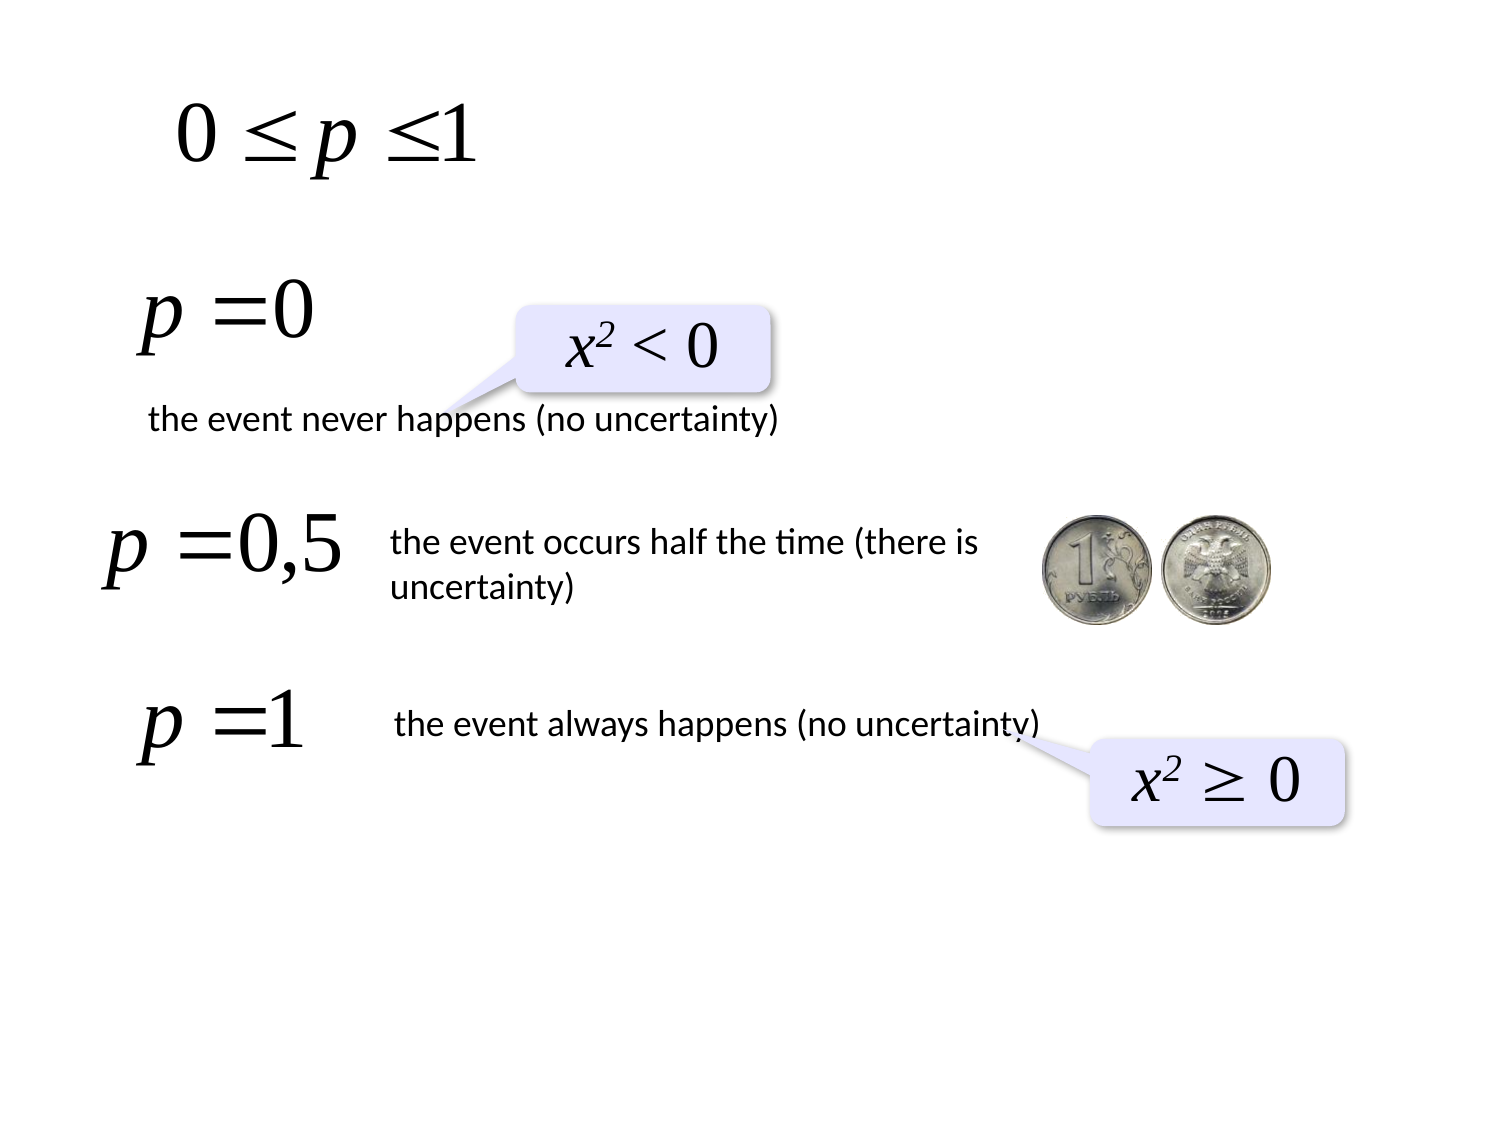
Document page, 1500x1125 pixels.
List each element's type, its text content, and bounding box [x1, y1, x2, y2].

text_box the event occurs half the time (there is uncertainty) [374, 509, 1125, 615]
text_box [116, 257, 328, 374]
text_box the event always happens (no uncertainty) [379, 691, 1057, 752]
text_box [1042, 515, 1271, 626]
text_box x2 < 0 [477, 305, 771, 386]
text_box the event never happens (no uncertainty) [133, 386, 796, 447]
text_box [81, 491, 358, 609]
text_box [116, 667, 313, 784]
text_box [163, 81, 491, 199]
text_box x2  0 [1001, 728, 1345, 827]
